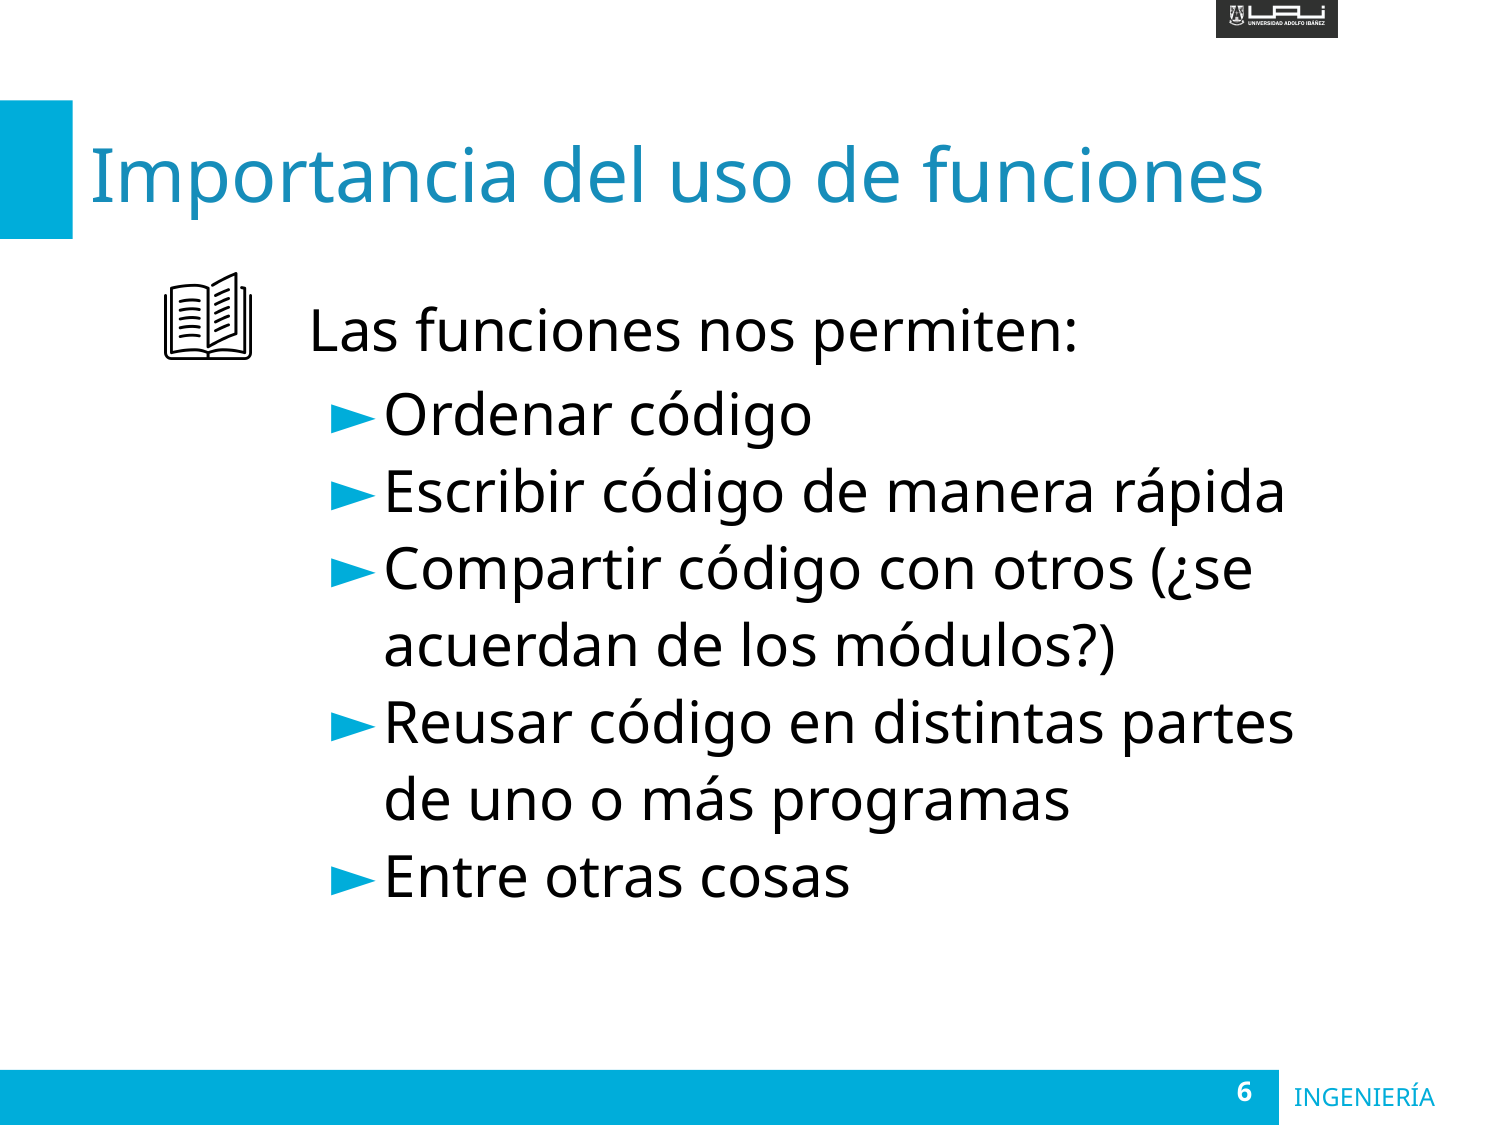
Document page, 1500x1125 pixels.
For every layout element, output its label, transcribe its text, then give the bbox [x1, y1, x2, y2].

title Importancia del uso de funciones [75, 125, 1425, 220]
slide_number 6 [1210, 1068, 1279, 1125]
picture [164, 272, 252, 360]
list Las funciones nos permiten: Ordenar código Escribir código de manera rápida Compartir código con otros (¿se acuerdan de los módulos?) Reusar código en distintas partes de uno o más programas Entre otras cosas [293, 270, 1358, 1075]
picture [1216, 0, 1338, 38]
